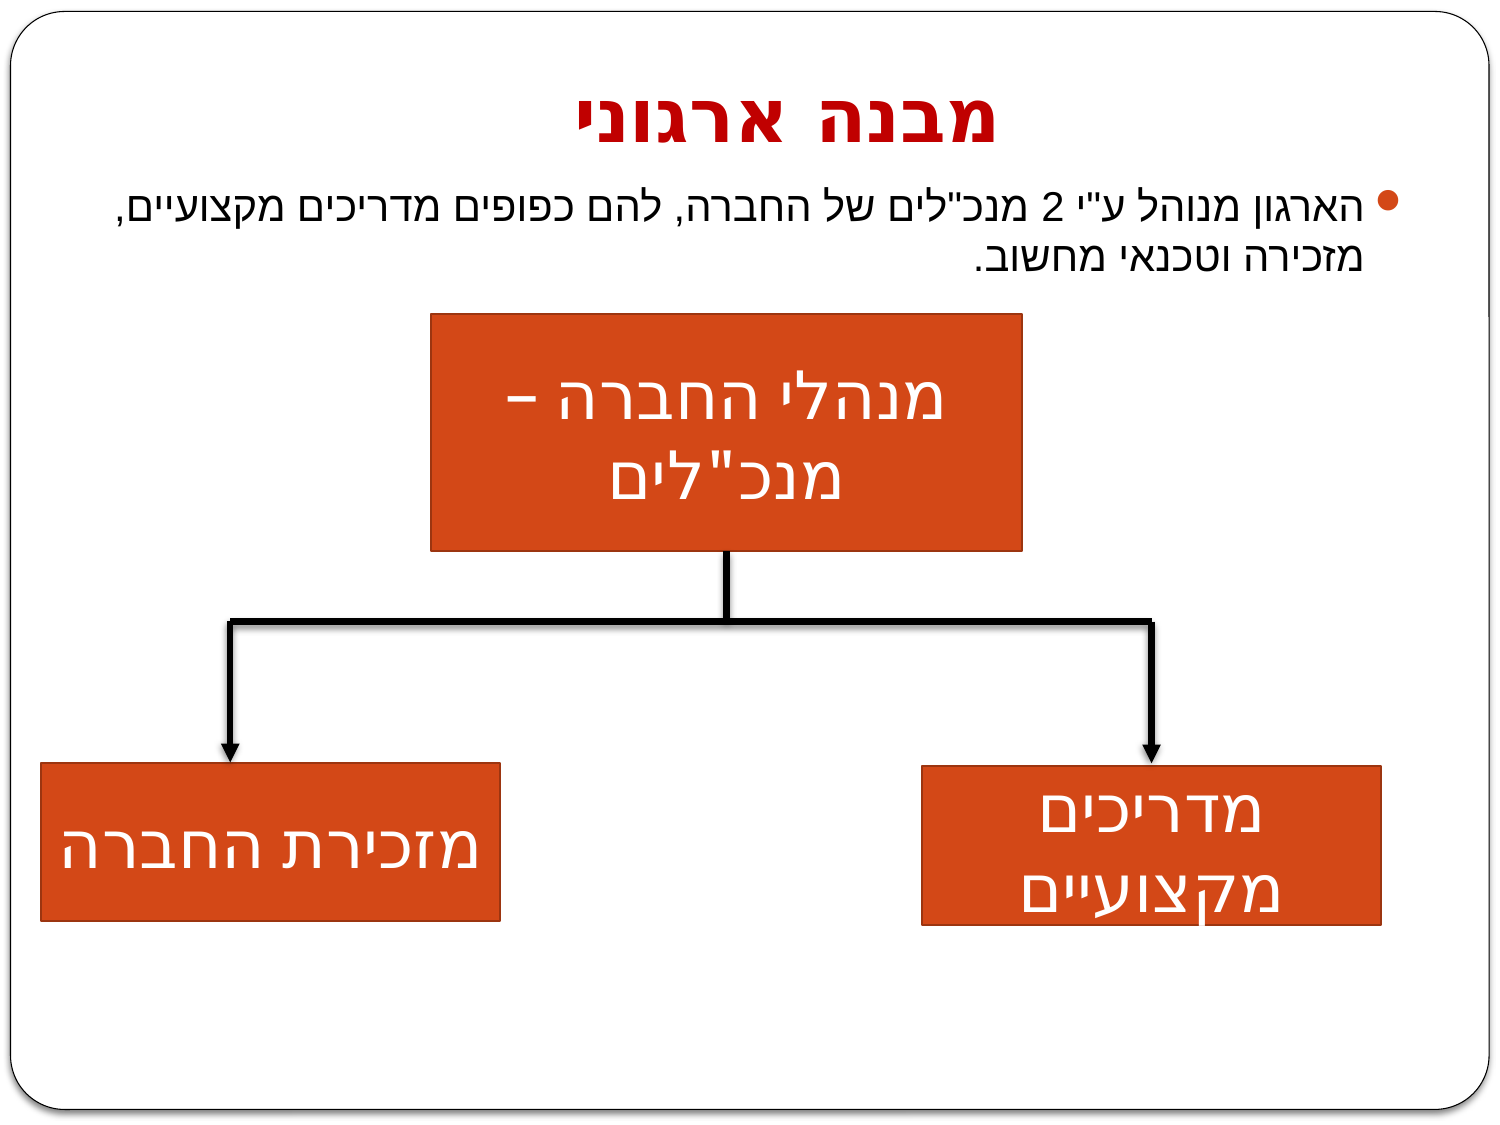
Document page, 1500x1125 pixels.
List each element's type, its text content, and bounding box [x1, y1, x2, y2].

list הארגון מנוהל ע"י 2 מנכ"לים של החברה, להם כפופים מדריכים מקצועיים, מזכירה וטכנאי מחשוב. [75, 172, 1425, 414]
text_box מבנה ארגוני [149, 0, 1425, 173]
text_box מנהלי החברה – מנכ"לים [430, 313, 1023, 552]
text_box מדריכים מקצועיים [921, 765, 1382, 926]
text_box מזכירת החברה [40, 762, 501, 922]
